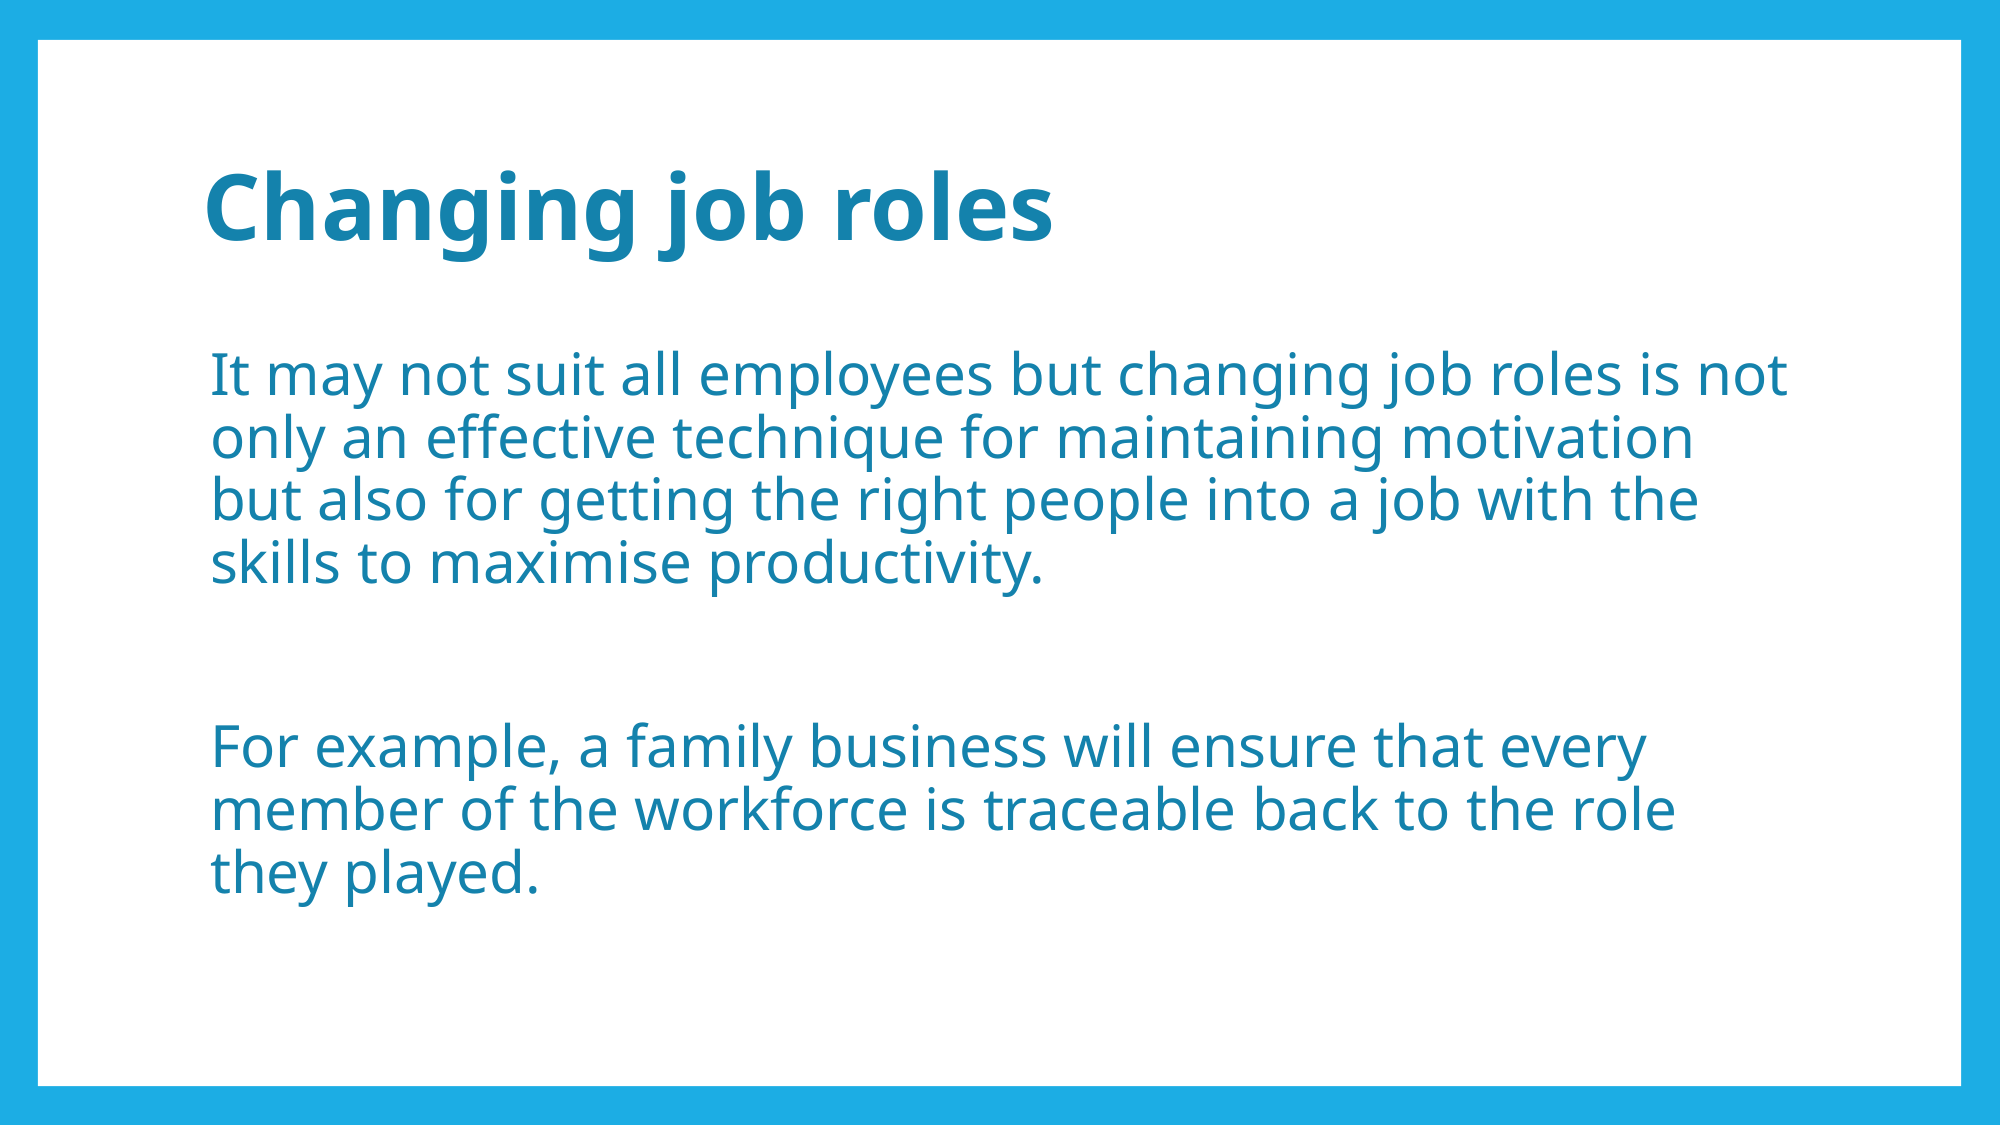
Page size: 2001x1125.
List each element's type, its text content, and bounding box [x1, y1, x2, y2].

title Changing job roles [187, 99, 1808, 323]
list It may not suit all employees but changing job roles is not only an effective technique for maintaining motivation but also for getting the right people into a job with the skills to maximise productivity. For example, a family business will ensure that every member of the workforce is traceable back to the role they played. [187, 337, 1808, 1000]
